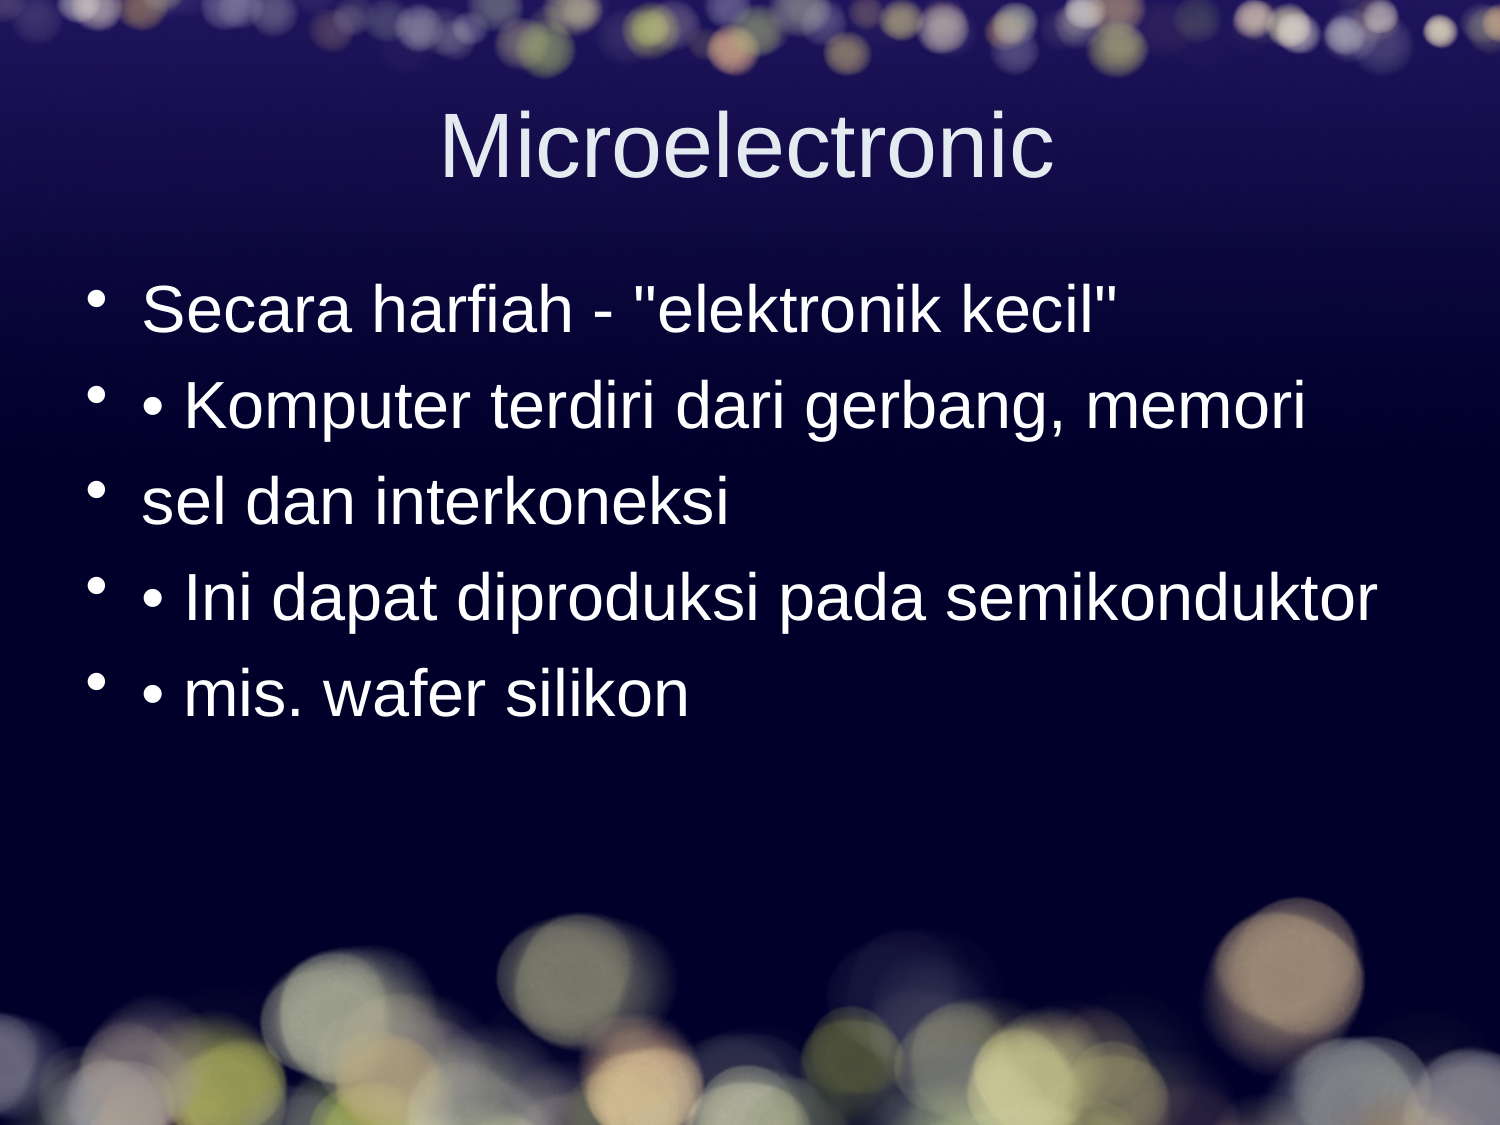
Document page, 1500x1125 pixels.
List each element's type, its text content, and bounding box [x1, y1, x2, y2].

list Secara harfiah - "elektronik kecil" • Komputer terdiri dari gerbang, memori sel dan interkoneksi • Ini dapat diproduksi pada semikonduktor • mis. wafer silikon [70, 258, 1425, 1001]
picture [0, 0, 1500, 1125]
title Microelectronic [70, 47, 1425, 236]
